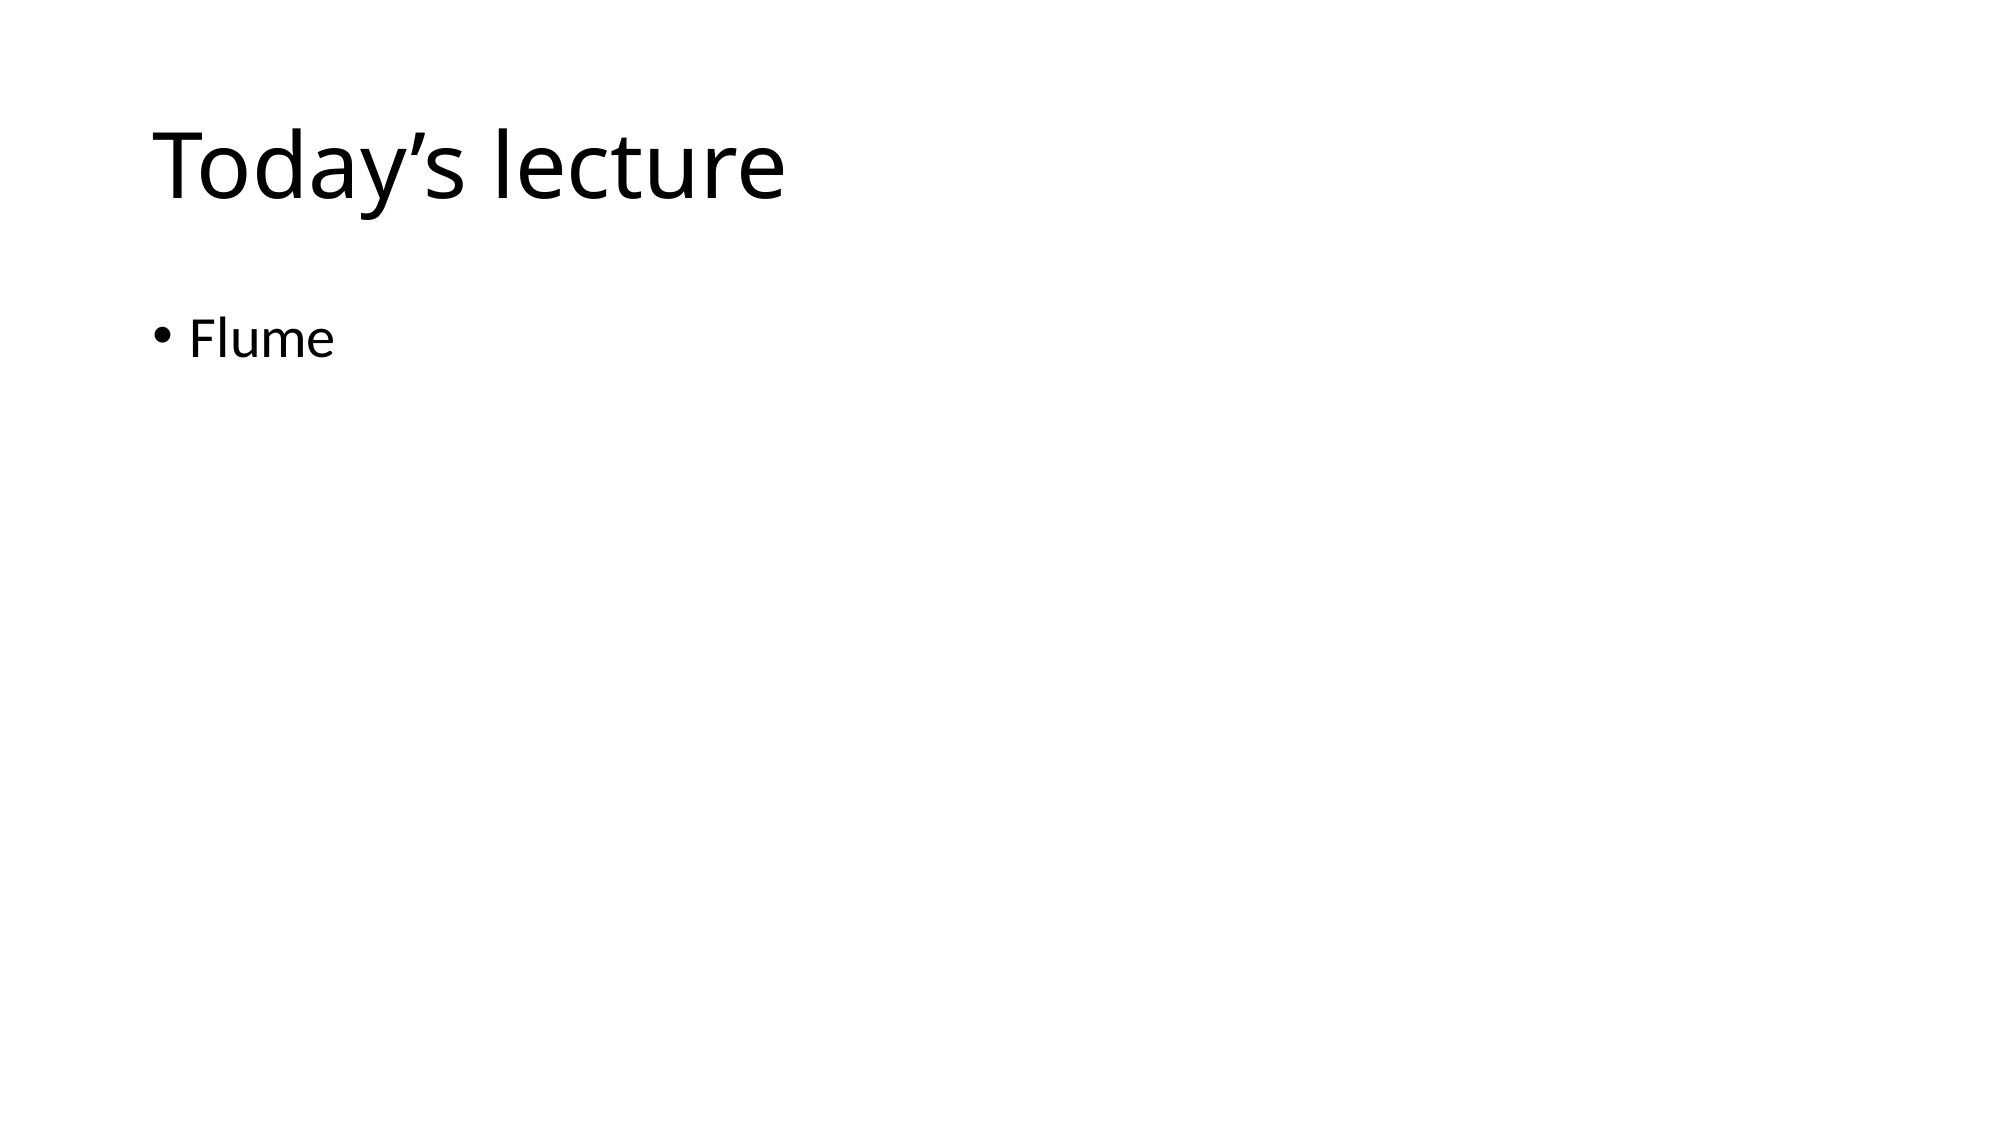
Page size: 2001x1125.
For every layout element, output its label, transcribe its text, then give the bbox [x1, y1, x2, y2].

list Flume [137, 299, 1863, 1014]
title Today’s lecture [137, 59, 1863, 278]
